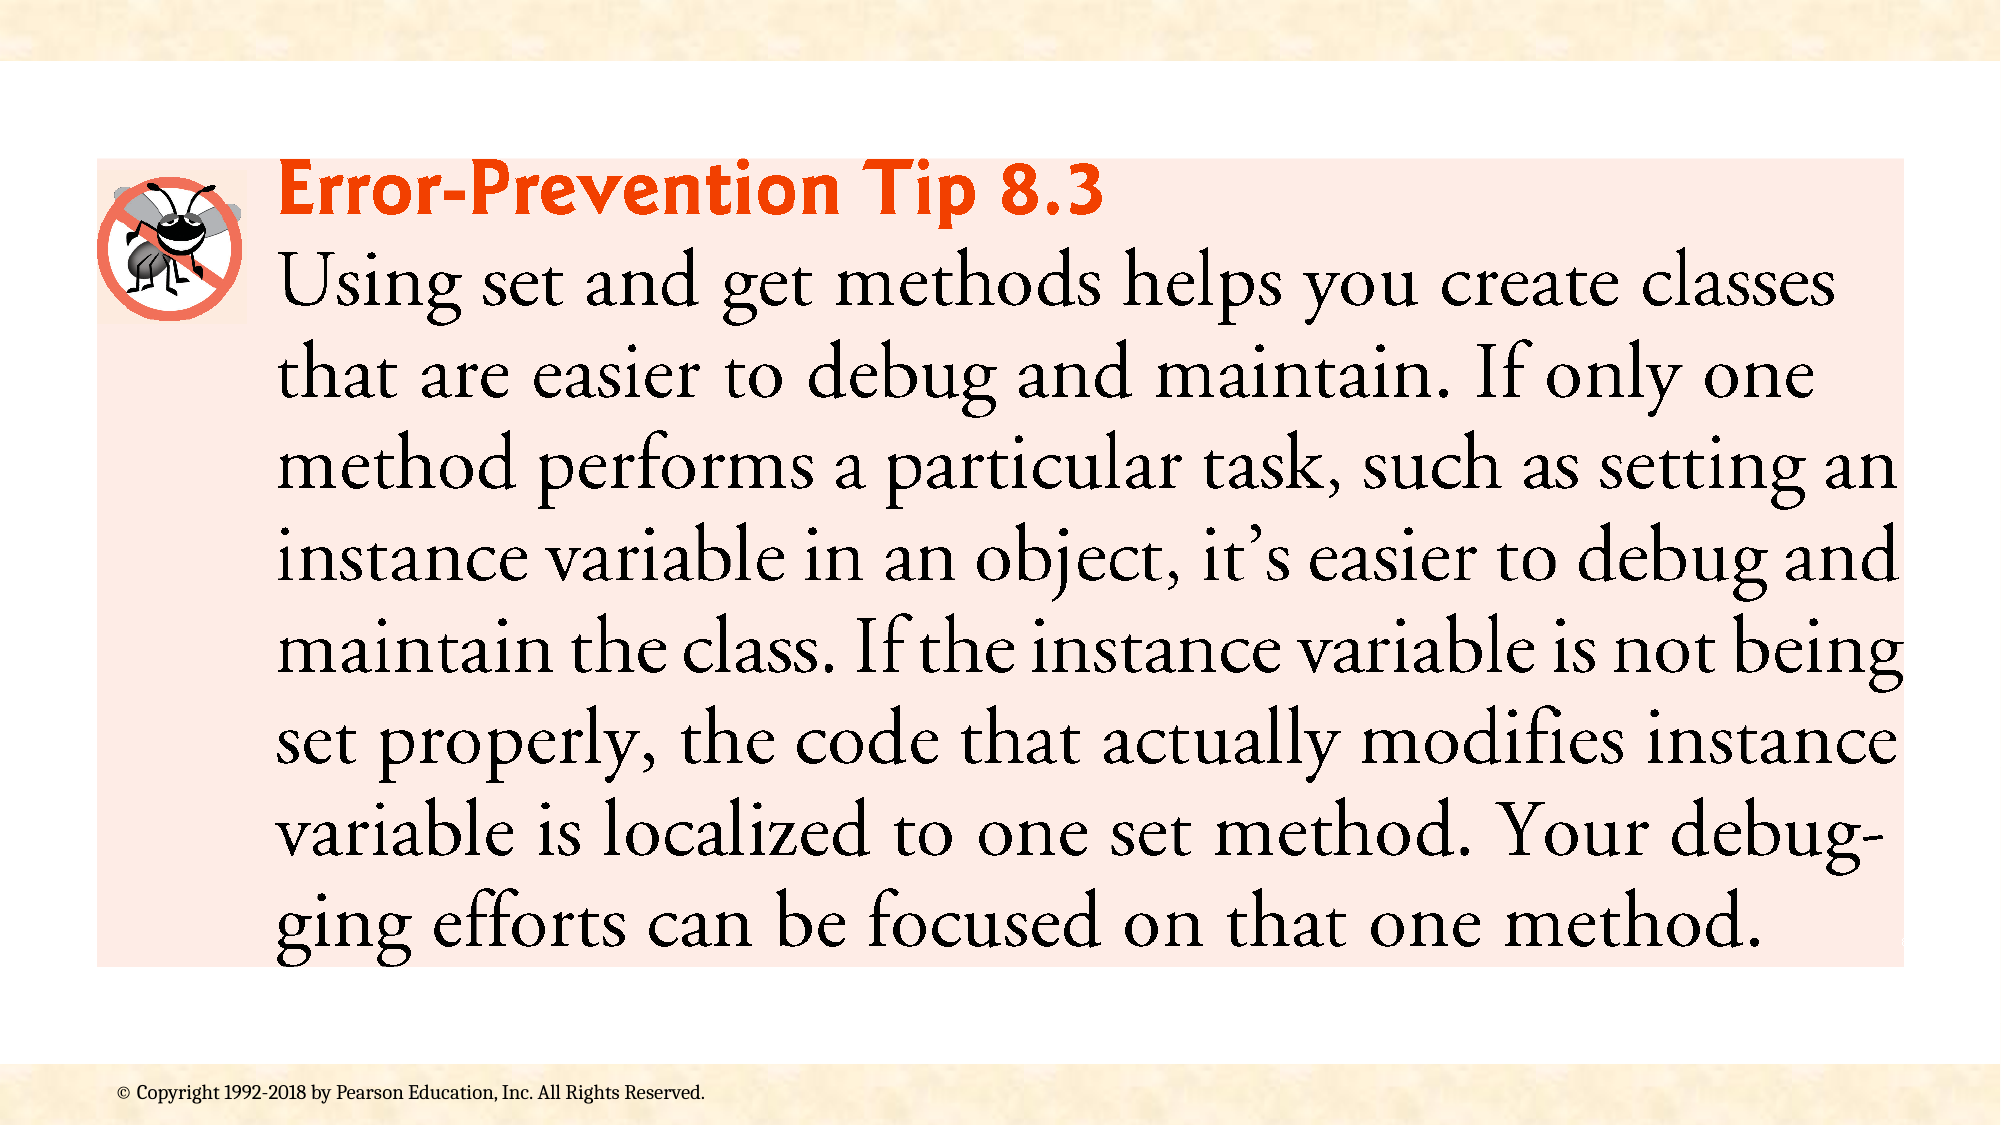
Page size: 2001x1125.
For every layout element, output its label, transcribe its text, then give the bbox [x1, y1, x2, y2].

picture [0, 0, 2001, 1125]
footer © Copyright 1992-2018 by Pearson Education, Inc. All Rights Reserved. [99, 1076, 1473, 1112]
